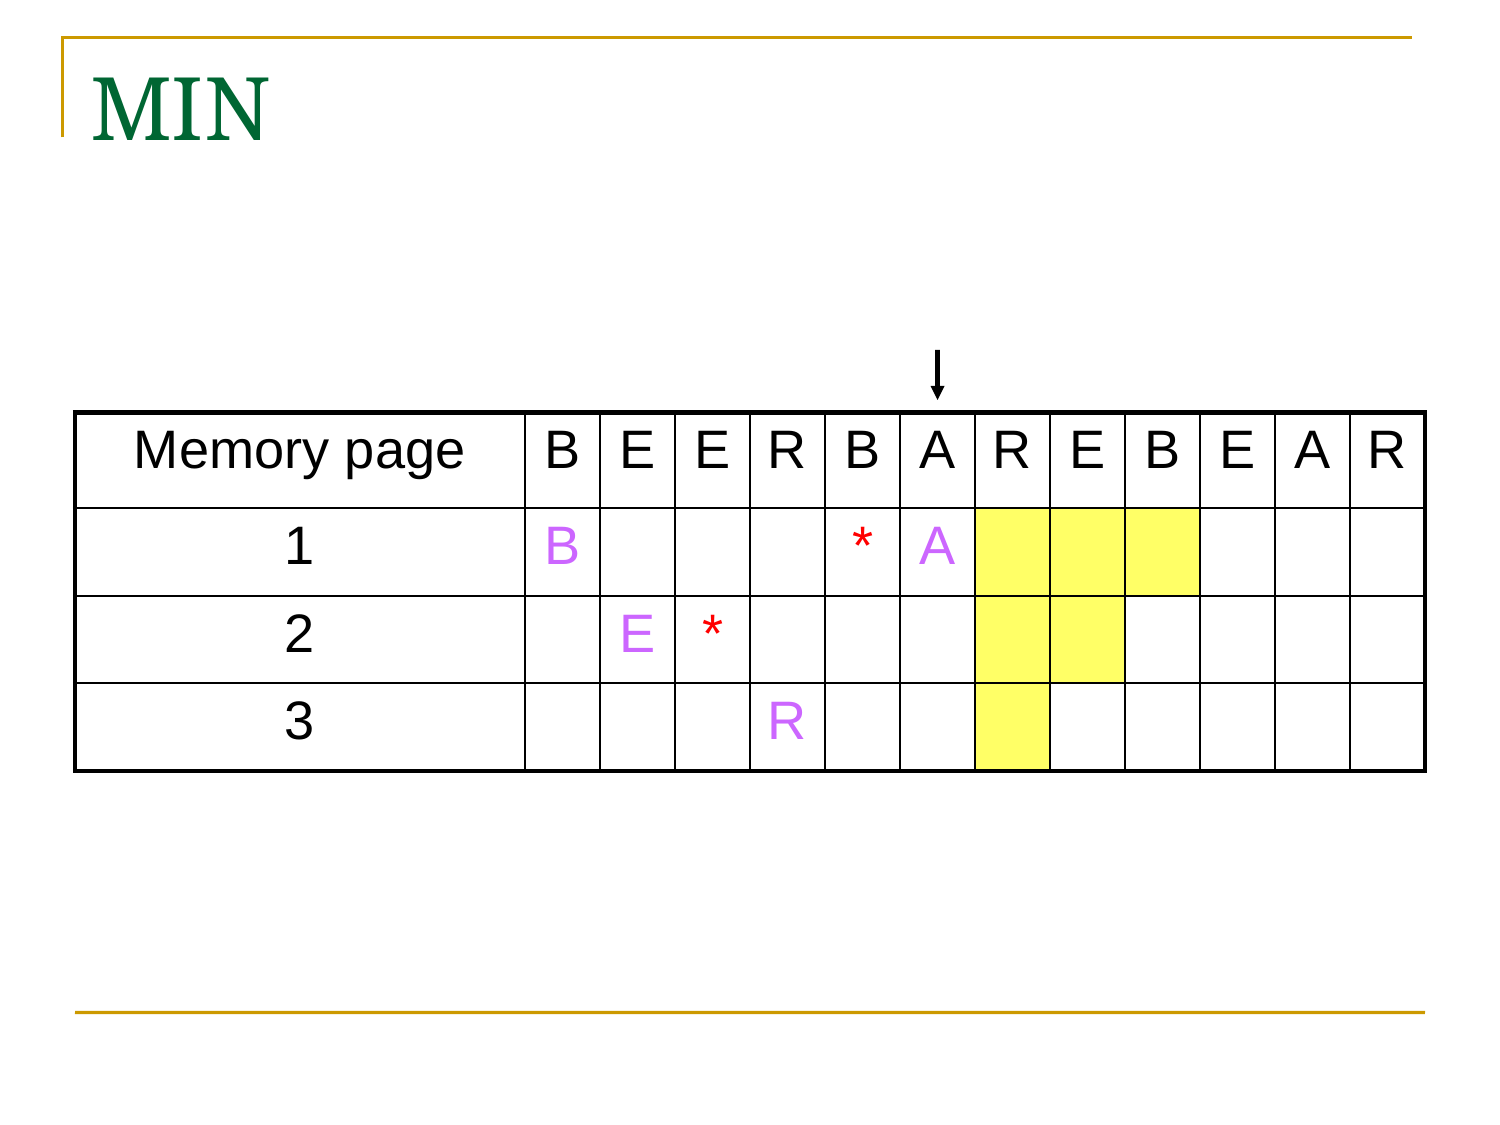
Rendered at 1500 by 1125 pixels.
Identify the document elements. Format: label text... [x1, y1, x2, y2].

table_cell [601, 509, 674, 595]
table_cell R [751, 684, 824, 769]
title MIN [75, 45, 1425, 233]
table_header R [751, 415, 824, 507]
table_cell [1126, 684, 1199, 769]
table_cell [1126, 509, 1199, 595]
table_header E [1051, 415, 1124, 507]
text_box [931, 349, 944, 400]
table_cell [1201, 509, 1274, 595]
table_cell [1276, 684, 1349, 769]
table_header B [826, 415, 899, 507]
table_cell [526, 597, 599, 682]
table_header R [976, 415, 1049, 507]
table_header Memory page [77, 415, 524, 507]
table_cell B [526, 509, 599, 595]
table_cell [901, 684, 974, 769]
table_cell 1 [77, 509, 524, 595]
table_cell [1201, 684, 1274, 769]
table_cell [676, 509, 749, 595]
table_cell A [901, 509, 974, 595]
table_cell [1051, 597, 1124, 682]
table_header E [601, 415, 674, 507]
table_cell [826, 684, 899, 769]
table_header B [1126, 415, 1199, 507]
table_cell [1051, 684, 1124, 769]
table_cell [751, 509, 824, 595]
table_cell [1351, 597, 1423, 682]
table_header A [1276, 415, 1349, 507]
table_cell [526, 684, 599, 769]
table_cell [976, 597, 1049, 682]
table_cell [1351, 684, 1423, 769]
table_cell 3 [77, 684, 524, 769]
table_cell [1051, 509, 1124, 595]
table_cell [1351, 509, 1423, 595]
table_cell [1276, 597, 1349, 682]
table_cell [976, 509, 1049, 595]
table_cell E [601, 597, 674, 682]
table_cell [601, 684, 674, 769]
table_cell [751, 597, 824, 682]
table_header R [1351, 415, 1423, 507]
table_cell [676, 684, 749, 769]
table_header E [676, 415, 749, 507]
table_cell [1276, 509, 1349, 595]
table_cell * [826, 509, 899, 595]
table_cell * [676, 597, 749, 682]
table_header A [901, 415, 974, 507]
table_header E [1201, 415, 1274, 507]
table_cell [1126, 597, 1199, 682]
table_cell [1201, 597, 1274, 682]
table_cell [826, 597, 899, 682]
table_header B [526, 415, 599, 507]
table_cell 2 [77, 597, 524, 682]
table_cell [901, 597, 974, 682]
table_cell [976, 684, 1049, 769]
